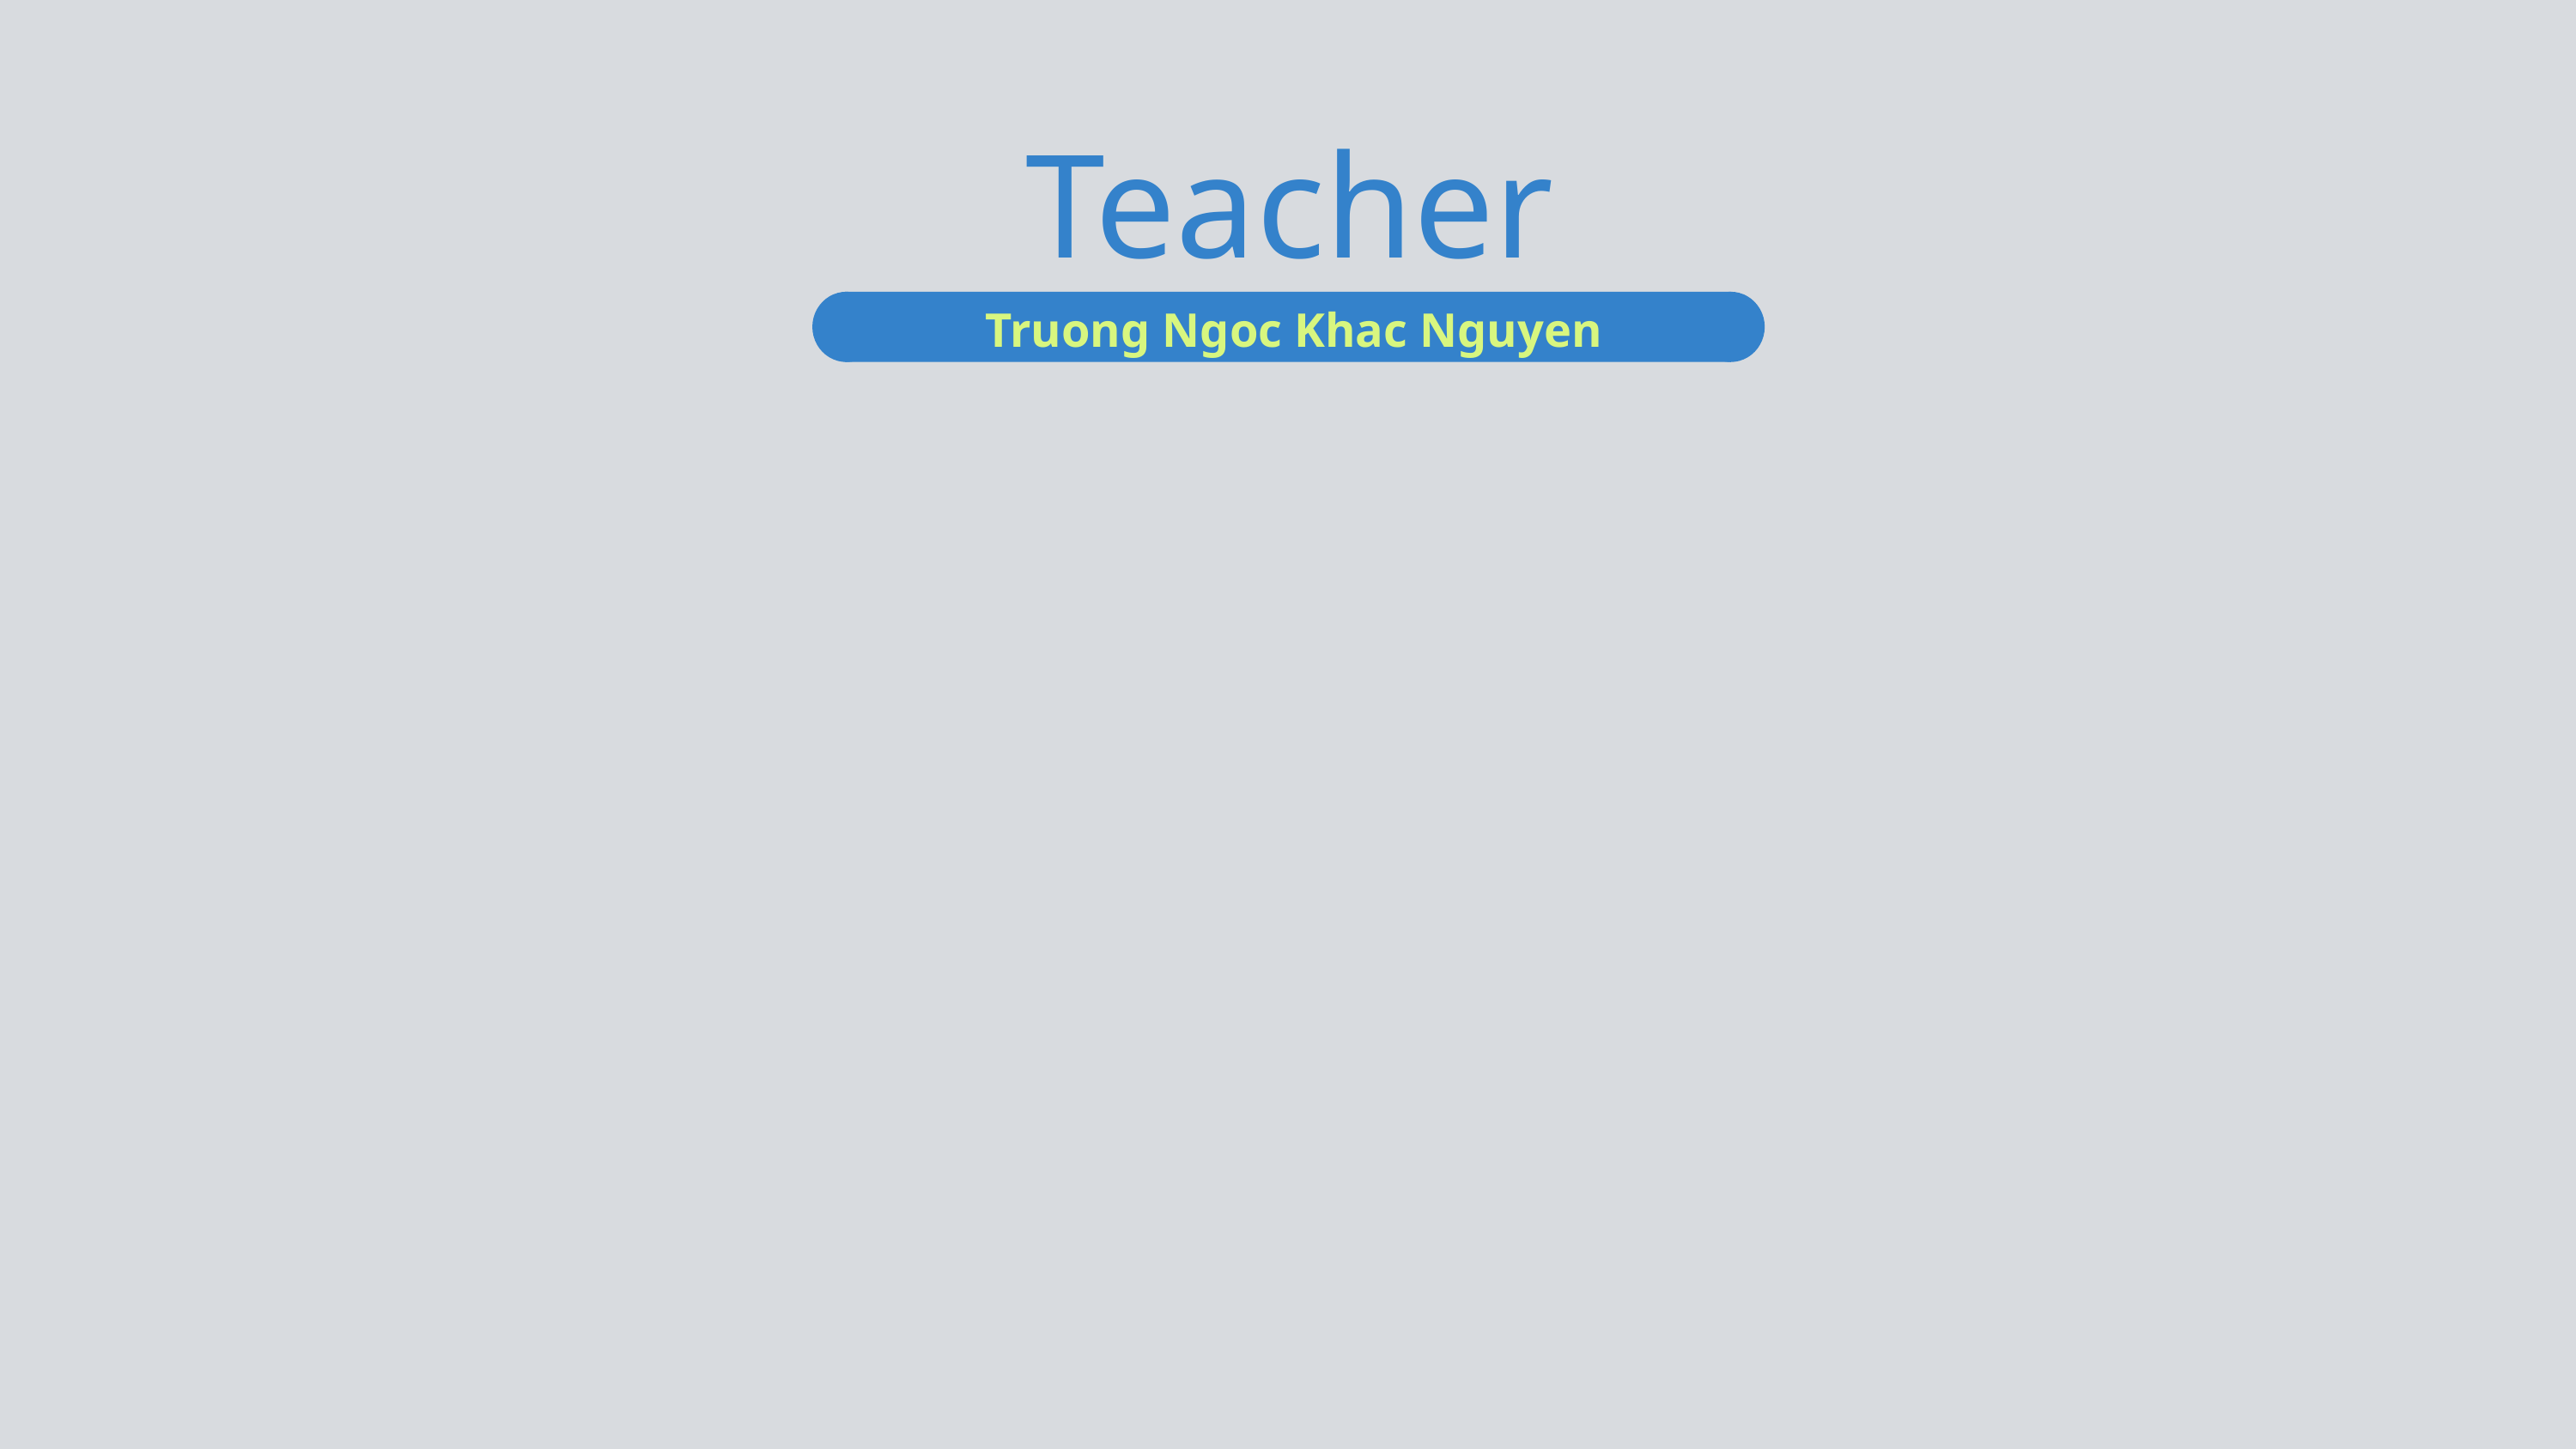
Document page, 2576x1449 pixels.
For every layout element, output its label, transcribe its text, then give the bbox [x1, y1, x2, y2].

text_box Teacher [77, 107, 2502, 287]
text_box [811, 291, 1765, 362]
